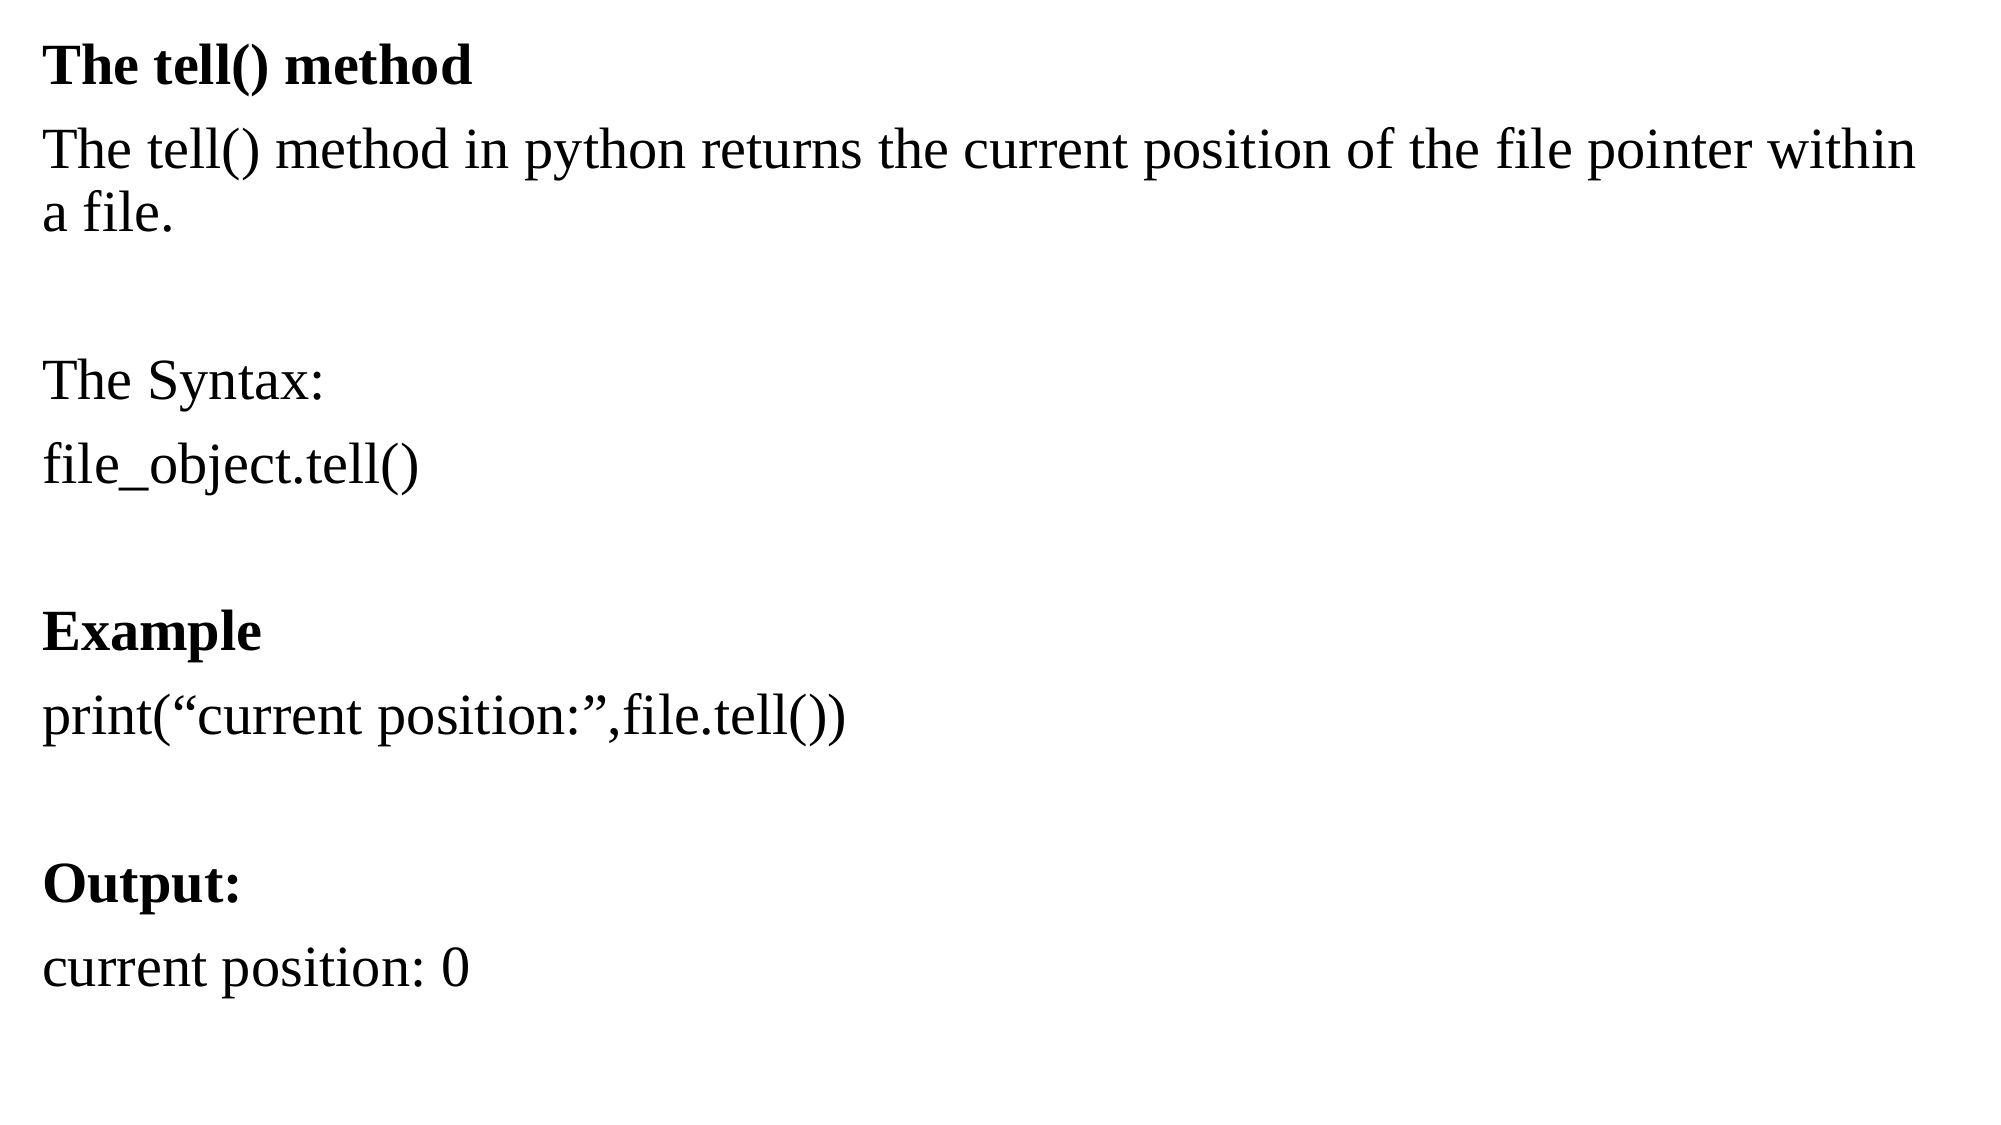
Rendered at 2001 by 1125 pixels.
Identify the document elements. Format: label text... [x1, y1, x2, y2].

list The tell() method The tell() method in python returns the current position of the file pointer within a file. The Syntax: file_object.tell() Example print(“current position:”,file.tell()) Output: current position: 0 [27, 27, 1971, 1094]
